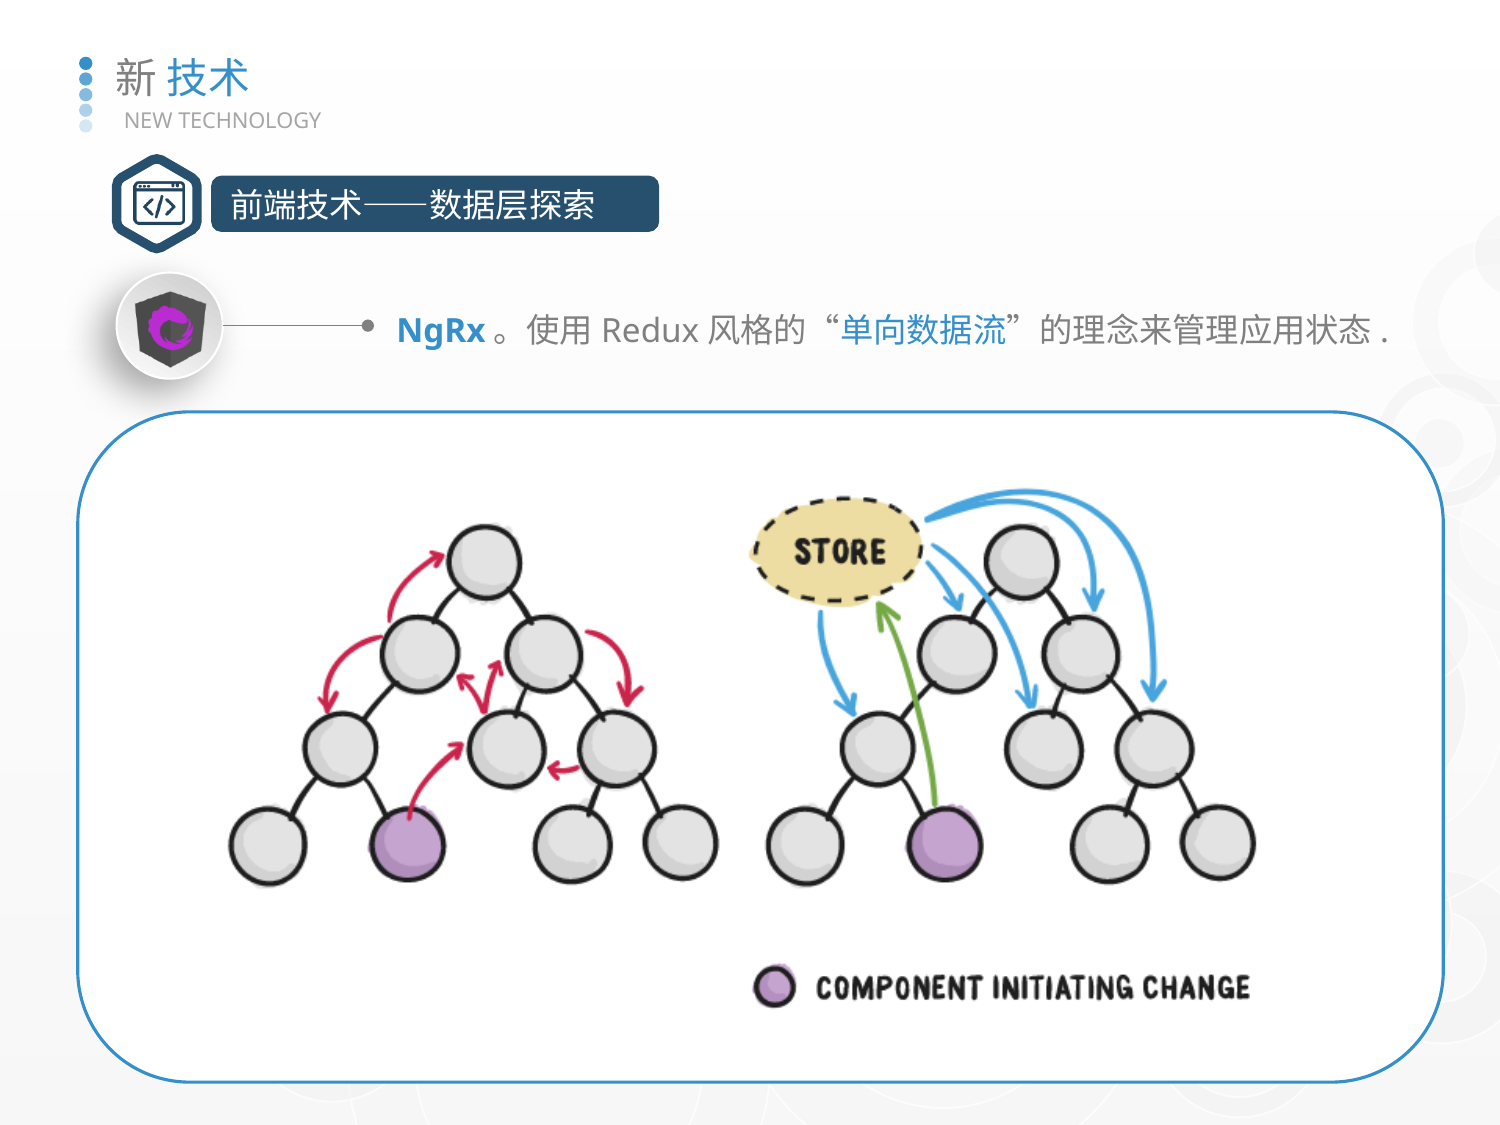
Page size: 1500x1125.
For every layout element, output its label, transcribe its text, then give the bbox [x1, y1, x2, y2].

picture [131, 290, 209, 368]
text_box NgRx。使用Redux风格的“单向数据流”的理念来管理应用状态. [381, 290, 1400, 357]
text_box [77, 411, 1444, 1083]
picture [133, 177, 184, 228]
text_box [116, 158, 658, 249]
text_box 新 技术 [100, 44, 266, 110]
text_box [116, 272, 368, 379]
text_box NEW TECHNOLOGY [109, 99, 337, 141]
